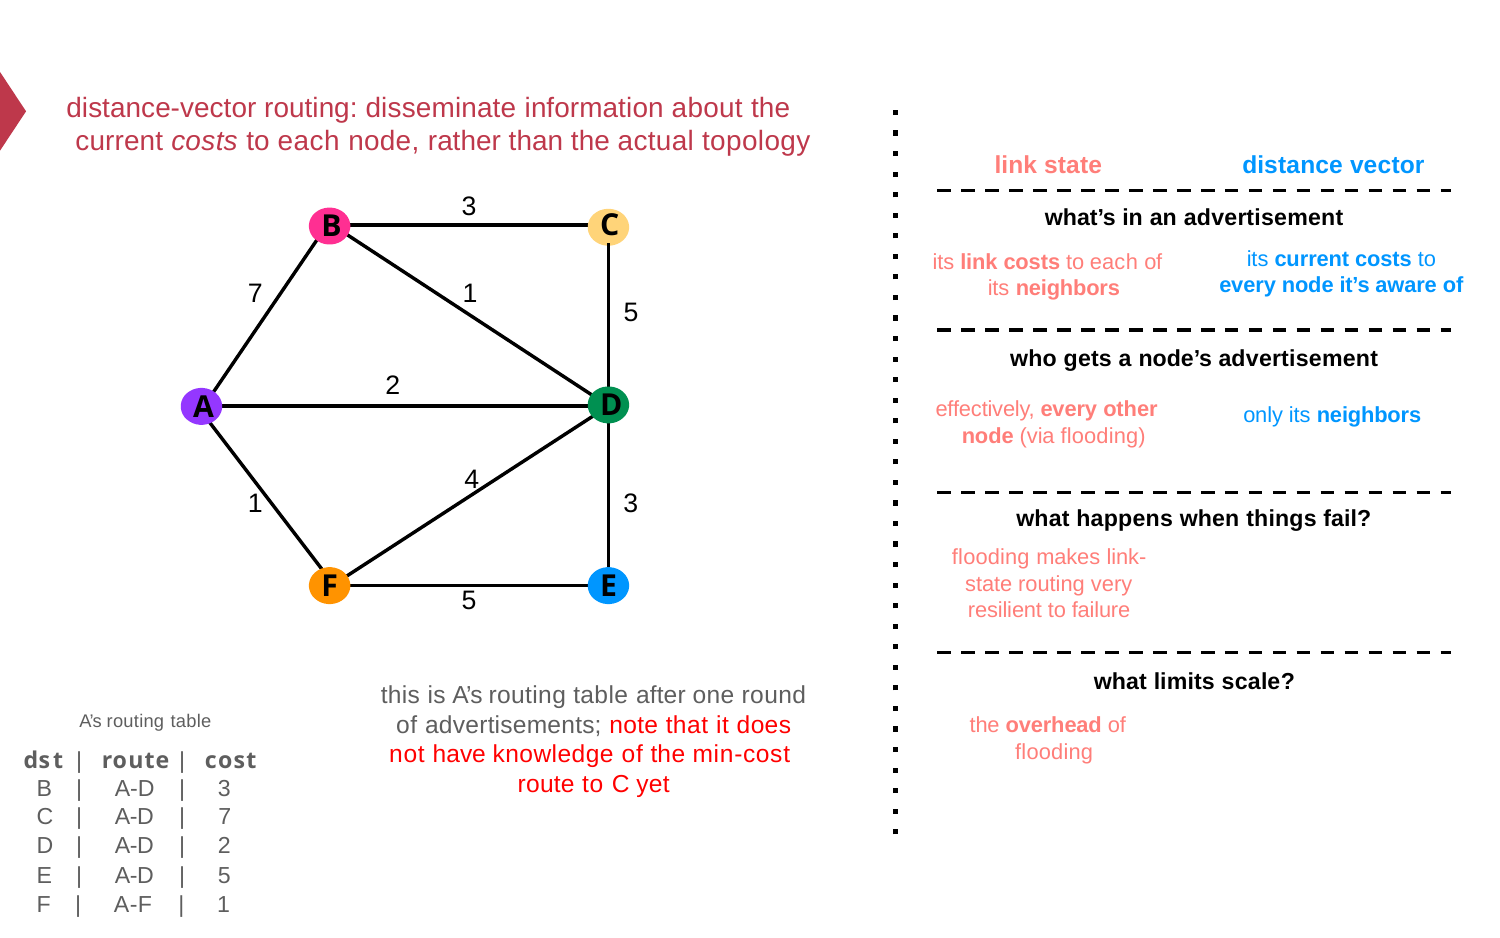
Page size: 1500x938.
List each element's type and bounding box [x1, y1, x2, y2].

text_box [460, 187, 478, 221]
text_box [968, 709, 1129, 764]
text_box [1242, 399, 1425, 427]
text_box [622, 485, 639, 518]
text_box [937, 147, 1451, 230]
text_box [180, 204, 640, 615]
text_box [1092, 665, 1296, 695]
text_box [937, 489, 1451, 623]
text_box [934, 393, 1163, 448]
text_box [378, 677, 809, 797]
title [65, 43, 823, 202]
text_box [1009, 342, 1379, 372]
text_box [931, 246, 1166, 300]
text_box [1216, 243, 1466, 297]
text_box [22, 696, 257, 919]
